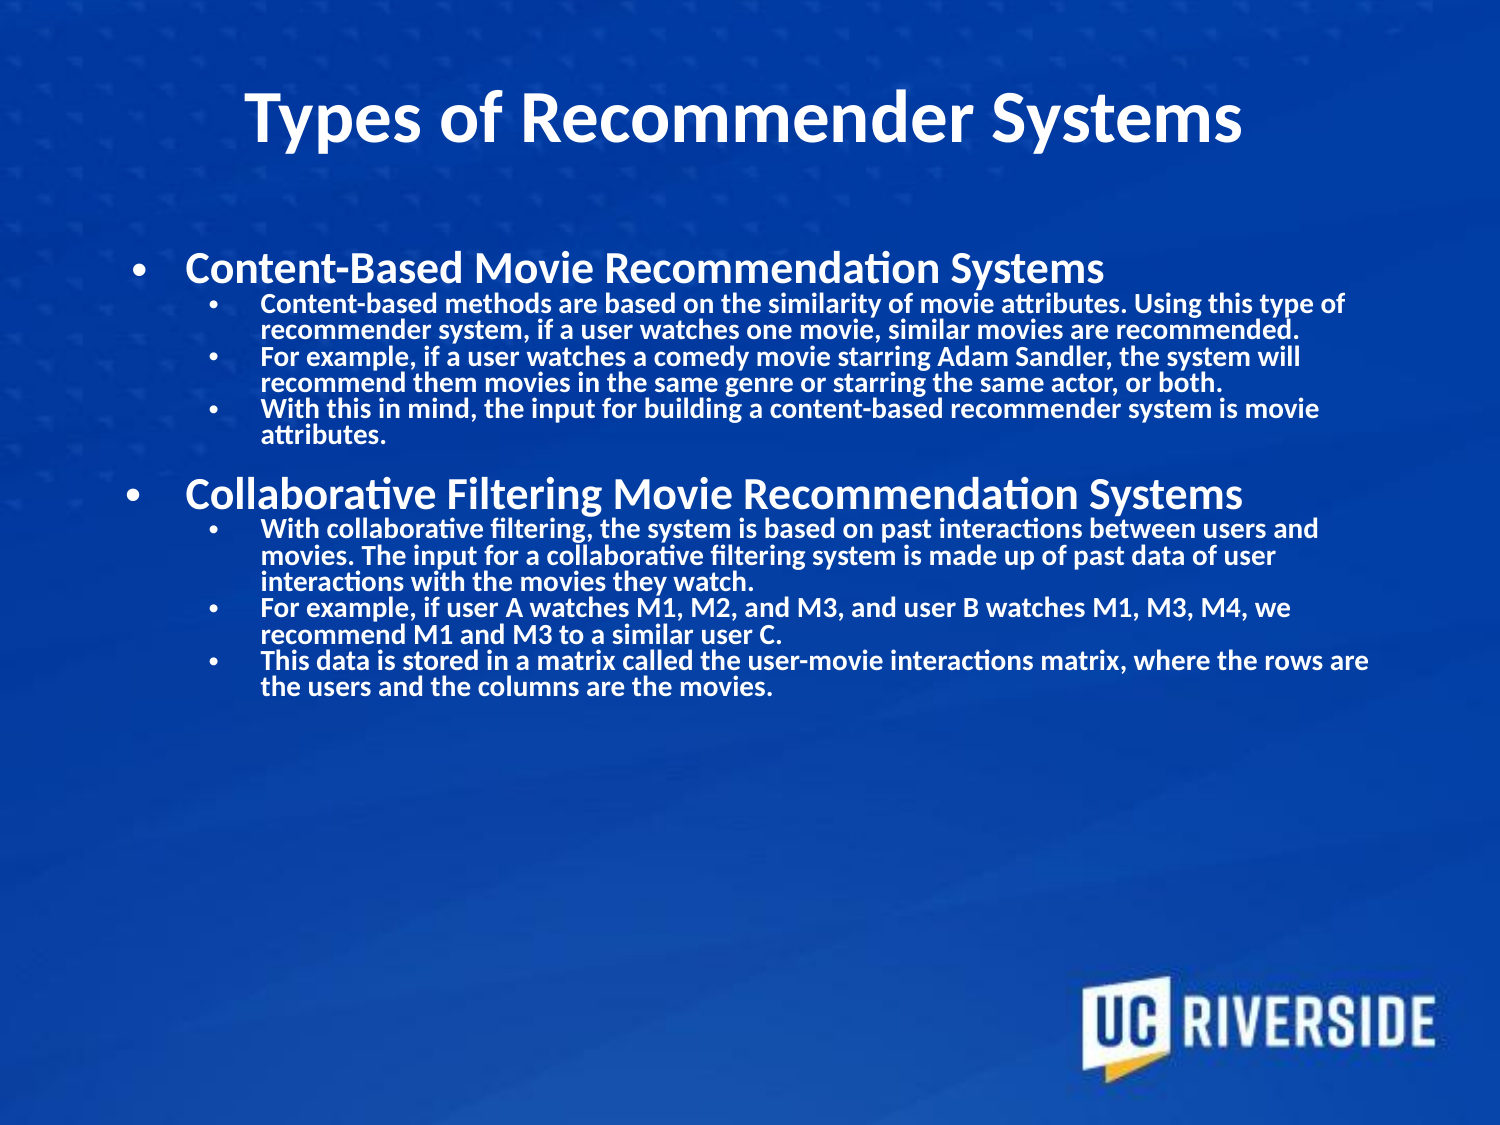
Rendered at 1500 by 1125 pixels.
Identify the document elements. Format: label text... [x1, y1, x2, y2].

picture [0, 0, 1500, 1125]
title Types of Recommender Systems [103, 1, 1386, 243]
list Content-Based Movie Recommendation Systems Content-based methods are based on the similarity of movie attributes. Using this type of recommender system, if a user watches one movie, similar movies are recommended. For example, if a user watches a comedy movie starring Adam Sandler, the system will recommend them movies in the same genre or starring the same actor, or both. With this in mind, the input for building a content-based recommender system is movie attributes. Collaborative Filtering Movie Recommendation Systems With collaborative filtering, the system is based on past interactions between users and movies. The input for a collaborative filtering system is made up of past data of user interactions with the movies they watch. For example, if user A watches M1, M2, and M3, and user B watches M1, M3, M4, we recommend M1 and M3 to a similar user C. This data is stored in a matrix called the user-movie interactions matrix, where the rows are the users and the columns are the movies. [103, 243, 1397, 958]
